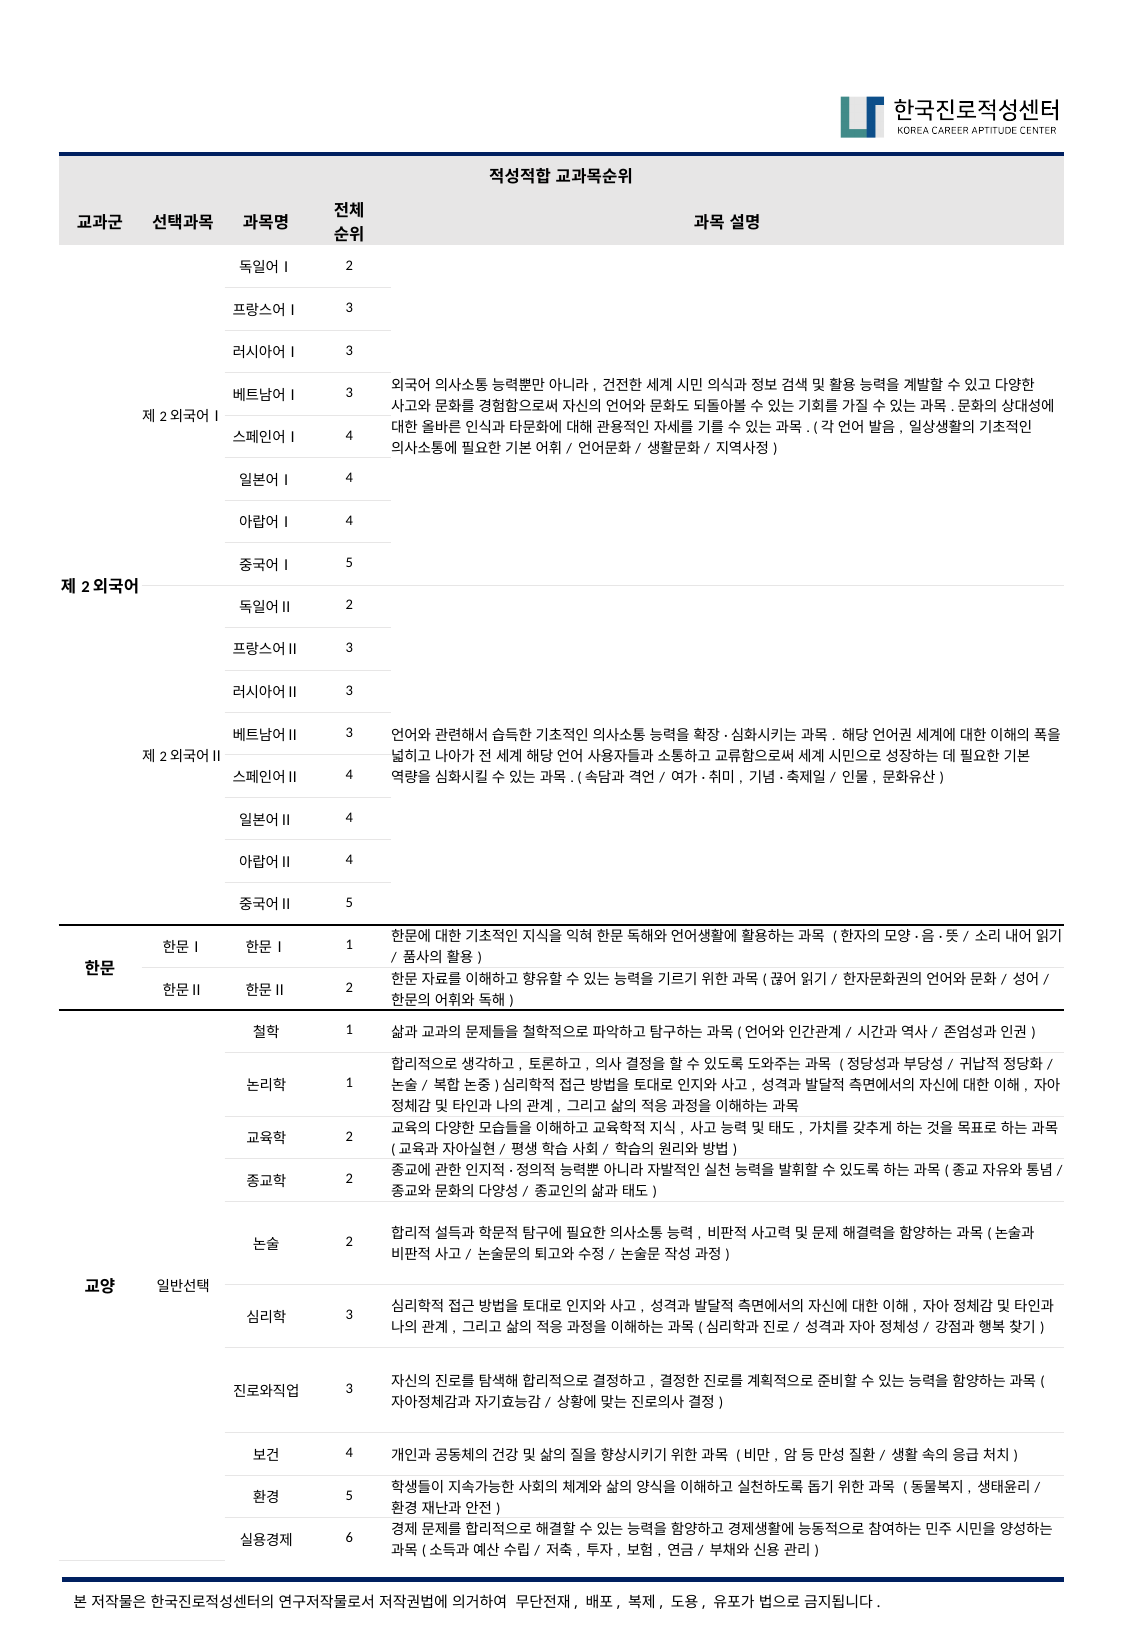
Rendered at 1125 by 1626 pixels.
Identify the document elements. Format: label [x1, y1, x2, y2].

table_header [59, 156, 1064, 196]
text_box [58, 1585, 1052, 1619]
table_cell [59, 926, 1064, 1009]
table_cell [59, 1011, 1064, 1560]
picture [820, 79, 1081, 154]
table_cell [59, 196, 1064, 924]
